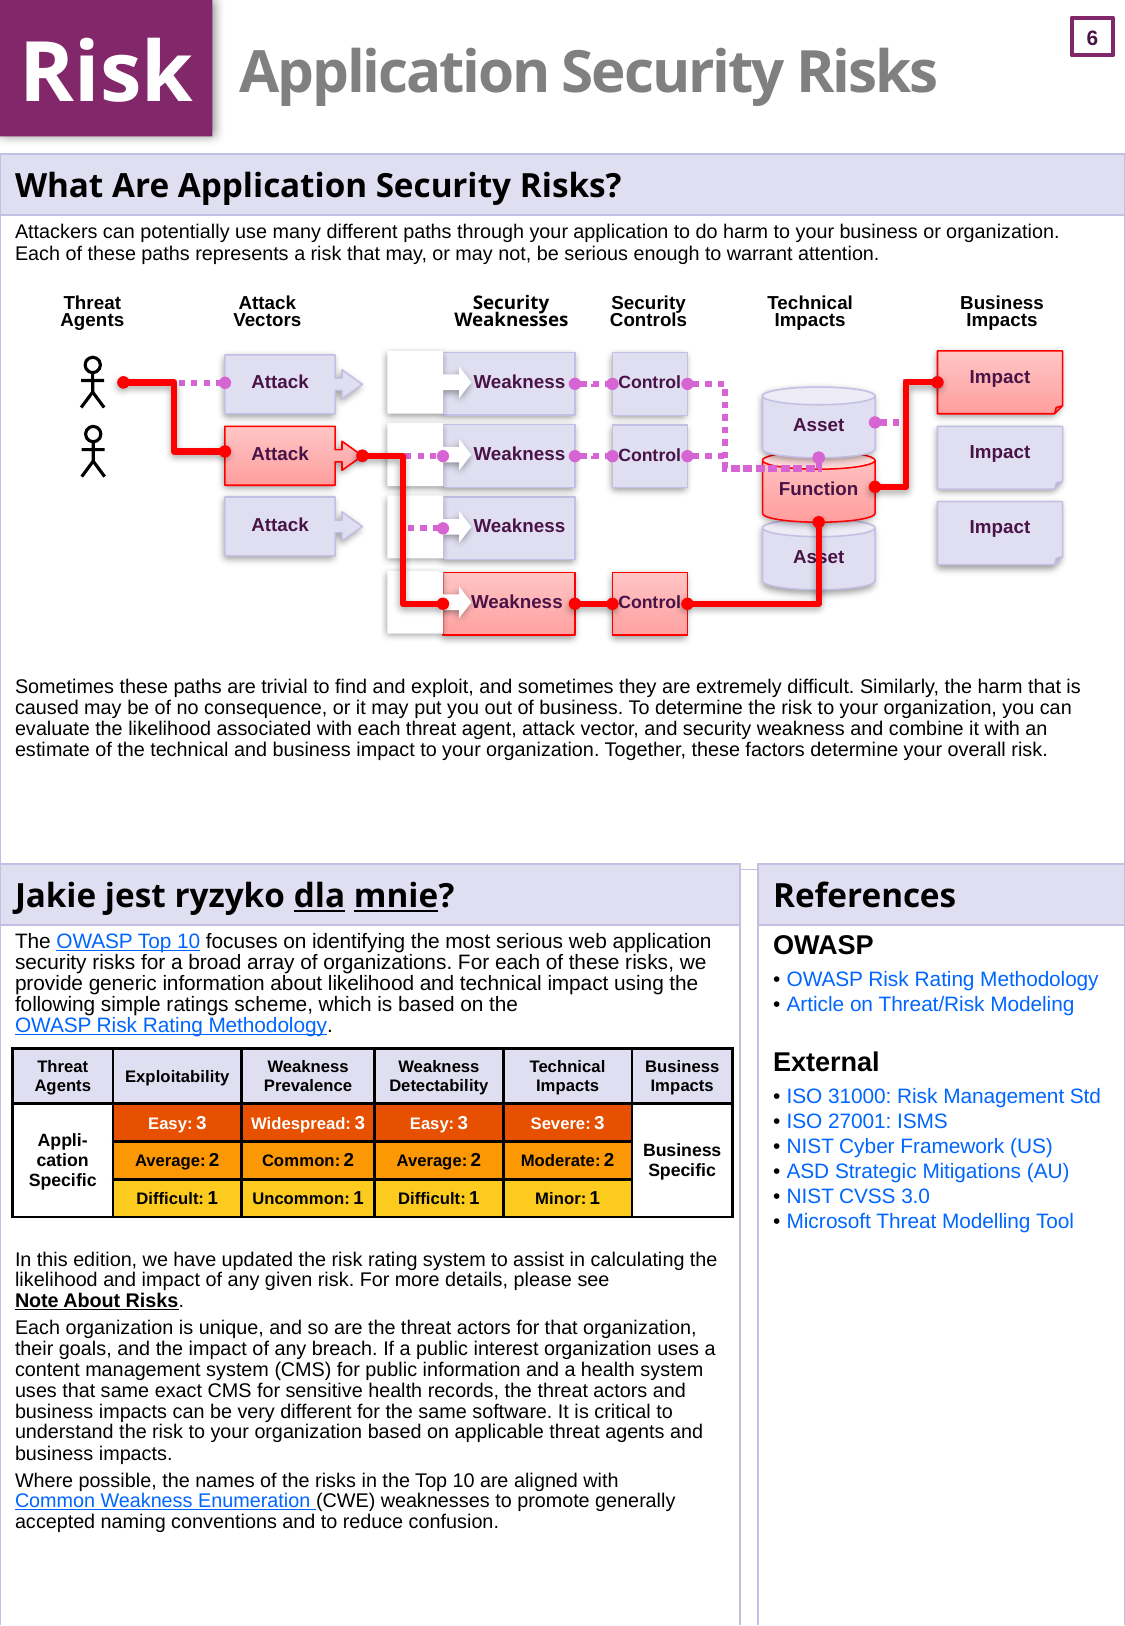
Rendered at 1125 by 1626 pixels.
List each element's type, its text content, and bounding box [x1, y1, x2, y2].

table_cell Severe: 3 [505, 1105, 631, 1140]
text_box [44, 290, 1063, 636]
title Application Security Risks [225, 12, 1125, 134]
table_cell Moderate: 2 [505, 1143, 631, 1178]
table_header References [759, 865, 1124, 924]
table_cell Easy: 3 [376, 1105, 502, 1140]
table_header Threat Agents [14, 1050, 112, 1102]
table_cell Easy: 3 [114, 1105, 240, 1140]
table_header Jakie jest ryzyko dla mnie? [1, 865, 739, 924]
table_cell Minor: 1 [505, 1181, 631, 1216]
table_cell Difficult: 1 [376, 1181, 502, 1216]
table_cell Widespread: 3 [243, 1105, 373, 1140]
table_header What Are Application Security Risks? [1, 155, 1124, 214]
table_cell Common: 2 [243, 1143, 373, 1178]
table_cell Attackers can potentially use many different paths through your application to do harm to your business or organization. Each of these paths represents a risk that may, or may not, be serious enough to warrant attention. Sometimes these paths are trivial to find and exploit, and sometimes they are extremely difficult. Similarly, the harm that is caused may be of no consequence, or it may put you out of business. To determine the risk to your organization, you can evaluate the likelihood associated with each threat agent, attack vector, and security weakness and combine it with an estimate of the technical and business impact to your organization. Together, these factors determine your overall risk. [1, 216, 1124, 869]
table_cell Appli-cation Specific [14, 1105, 112, 1216]
table_cell OWASP OWASP Risk Rating Methodology Article on Threat/Risk Modeling External ISO 31000: Risk Management Std ISO 27001: ISMS NIST Cyber Framework (US) ASD Strategic Mitigations (AU) NIST CVSS 3.0 Microsoft Threat Modelling Tool [759, 926, 1124, 1625]
list Risk [0, 0, 214, 138]
table_cell Uncommon: 1 [243, 1181, 373, 1216]
table_header Technical Impacts [505, 1050, 631, 1102]
table_header Weakness Prevalence [243, 1050, 373, 1102]
table_header Exploitability [114, 1050, 240, 1102]
table_cell Business Specific [633, 1105, 731, 1216]
table_header Business Impacts [633, 1050, 731, 1102]
table_cell Difficult: 1 [114, 1181, 240, 1216]
table_cell The OWASP Top 10 focuses on identifying the most serious web application security risks for a broad array of organizations. For each of these risks, we provide generic information about likelihood and technical impact using the following simple ratings scheme, which is based on the OWASP Risk Rating Methodology. In this edition, we have updated the risk rating system to assist in calculating the likelihood and impact of any given risk. For more details, please see Note About Risks. Each organization is unique, and so are the threat actors for that organization, their goals, and the impact of any breach. If a public interest organization uses a content management system (CMS) for public information and a health system uses that same exact CMS for sensitive health records, the threat actors and business impacts can be very different for the same software. It is critical to understand the risk to your organization based on applicable threat agents and business impacts. Where possible, the names of the risks in the Top 10 are aligned with Common Weakness Enumeration (CWE) weaknesses to promote generally accepted naming conventions and to reduce confusion. [1, 926, 739, 1625]
table_cell Average: 2 [114, 1143, 240, 1178]
table_header Weakness Detectability [376, 1050, 502, 1102]
table_cell Average: 2 [376, 1143, 502, 1178]
